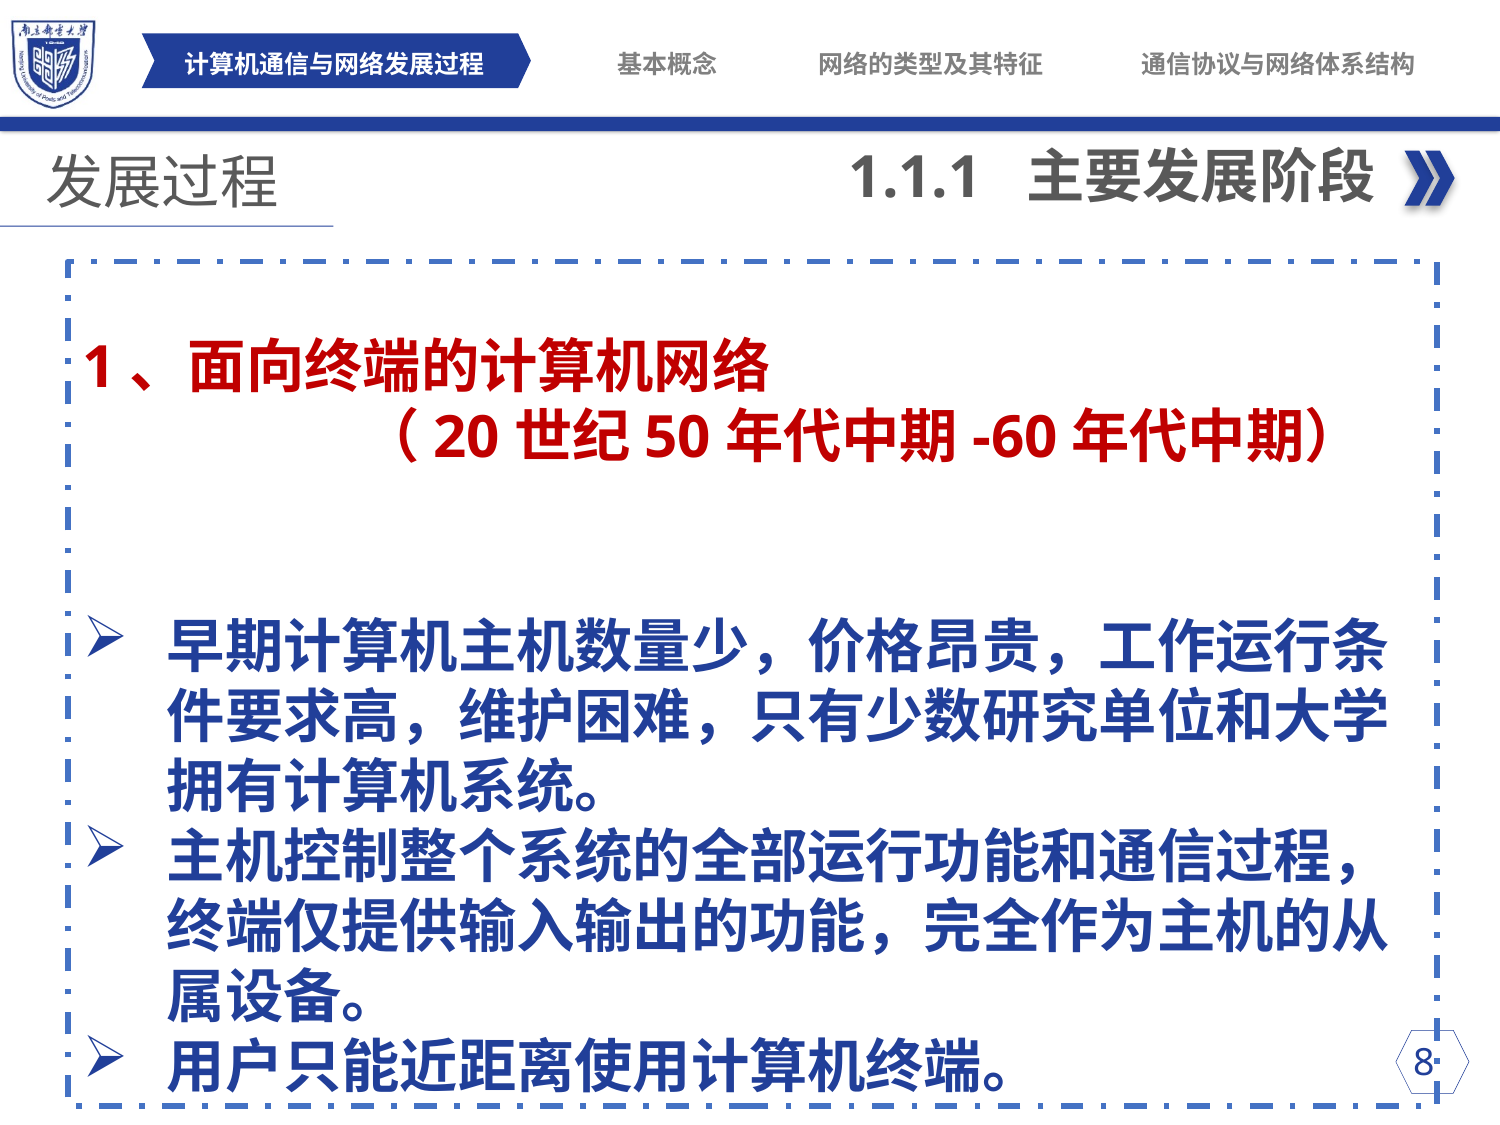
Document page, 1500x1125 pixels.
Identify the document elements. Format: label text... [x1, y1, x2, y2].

text_box 网络的类型及其特征 [806, 48, 1055, 79]
text_box 计算机通信与网络发展过程 [170, 48, 510, 79]
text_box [1404, 150, 1455, 206]
text_box [0, 116, 1500, 132]
text_box 1.1.1 主要发展阶段 [113, 132, 1391, 217]
text_box [140, 32, 533, 90]
text_box 8 [1437, 1030, 1494, 1092]
text_box 1、面向终端的计算机网络 （20世纪50年代中期-60年代中期） 早期计算机主机数量少，价格昂贵，工作运行条件要求高，维护困难，只有少数研究单位和大学拥有计算机系统。 主机控制整个系统的全部运行功能和通信过程，终端仅提供输入输出的功能，完全作为主机的从属设备。 用户只能近距离使用计算机终端。 [67, 261, 1437, 1107]
text_box 基本概念 [559, 48, 777, 79]
text_box 发展过程 [9, 143, 315, 218]
picture [0, 16, 108, 110]
text_box 通信协议与网络体系结构 [1090, 48, 1467, 79]
